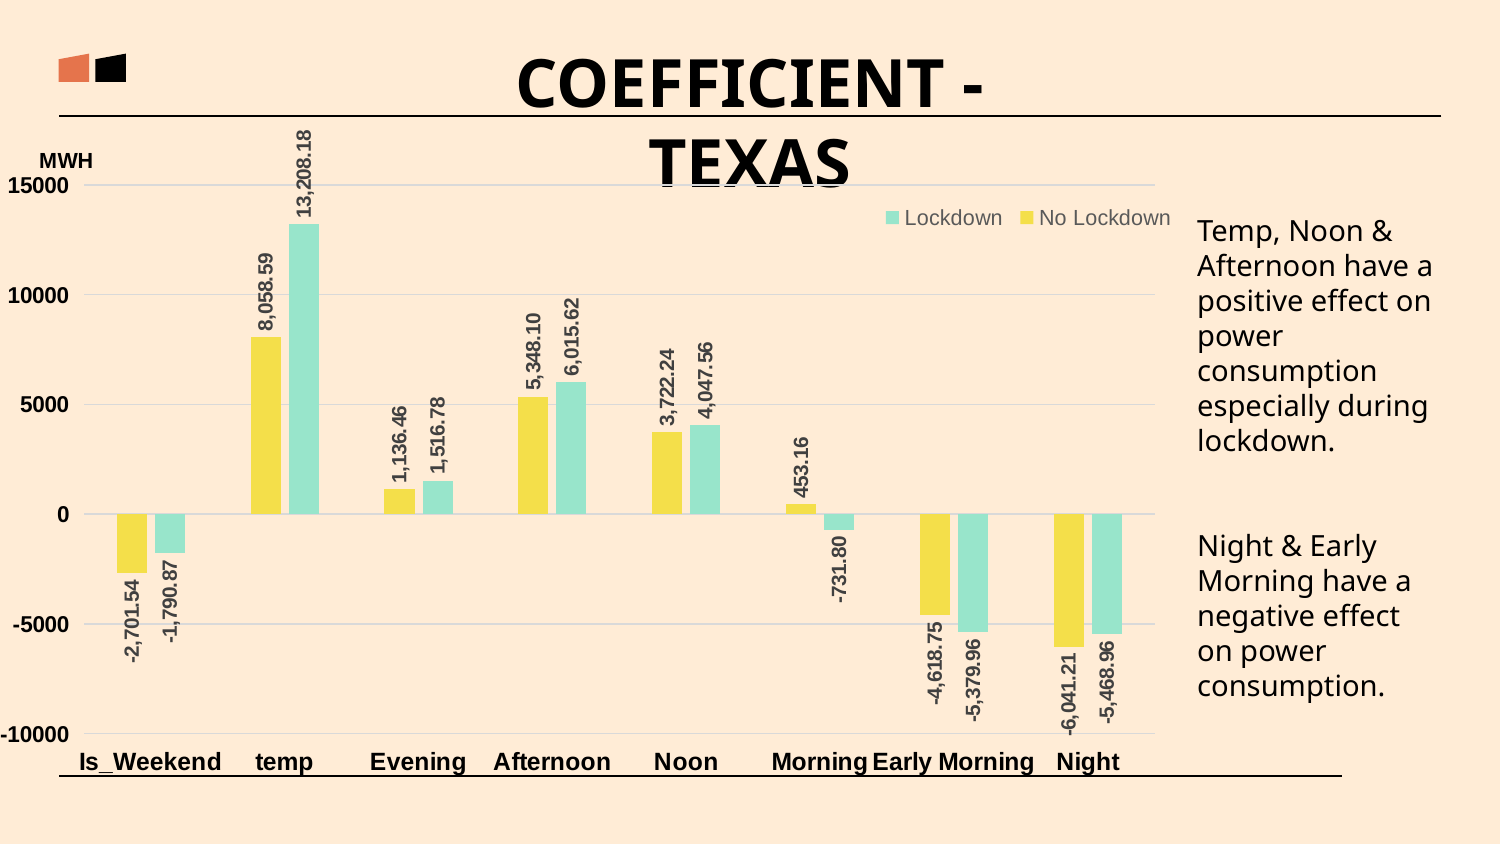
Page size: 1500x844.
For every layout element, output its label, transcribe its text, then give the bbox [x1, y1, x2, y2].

text_box COEFFICIENT - TEXAS [411, 33, 1089, 124]
text_box [58, 53, 90, 82]
text_box [95, 53, 126, 82]
chart [0, 126, 1183, 794]
text_box Temp, Noon & Afternoon have a positive effect on power consumption especially during lockdown. Night & Early Morning have a negative effect on power consumption. [1187, 205, 1457, 710]
